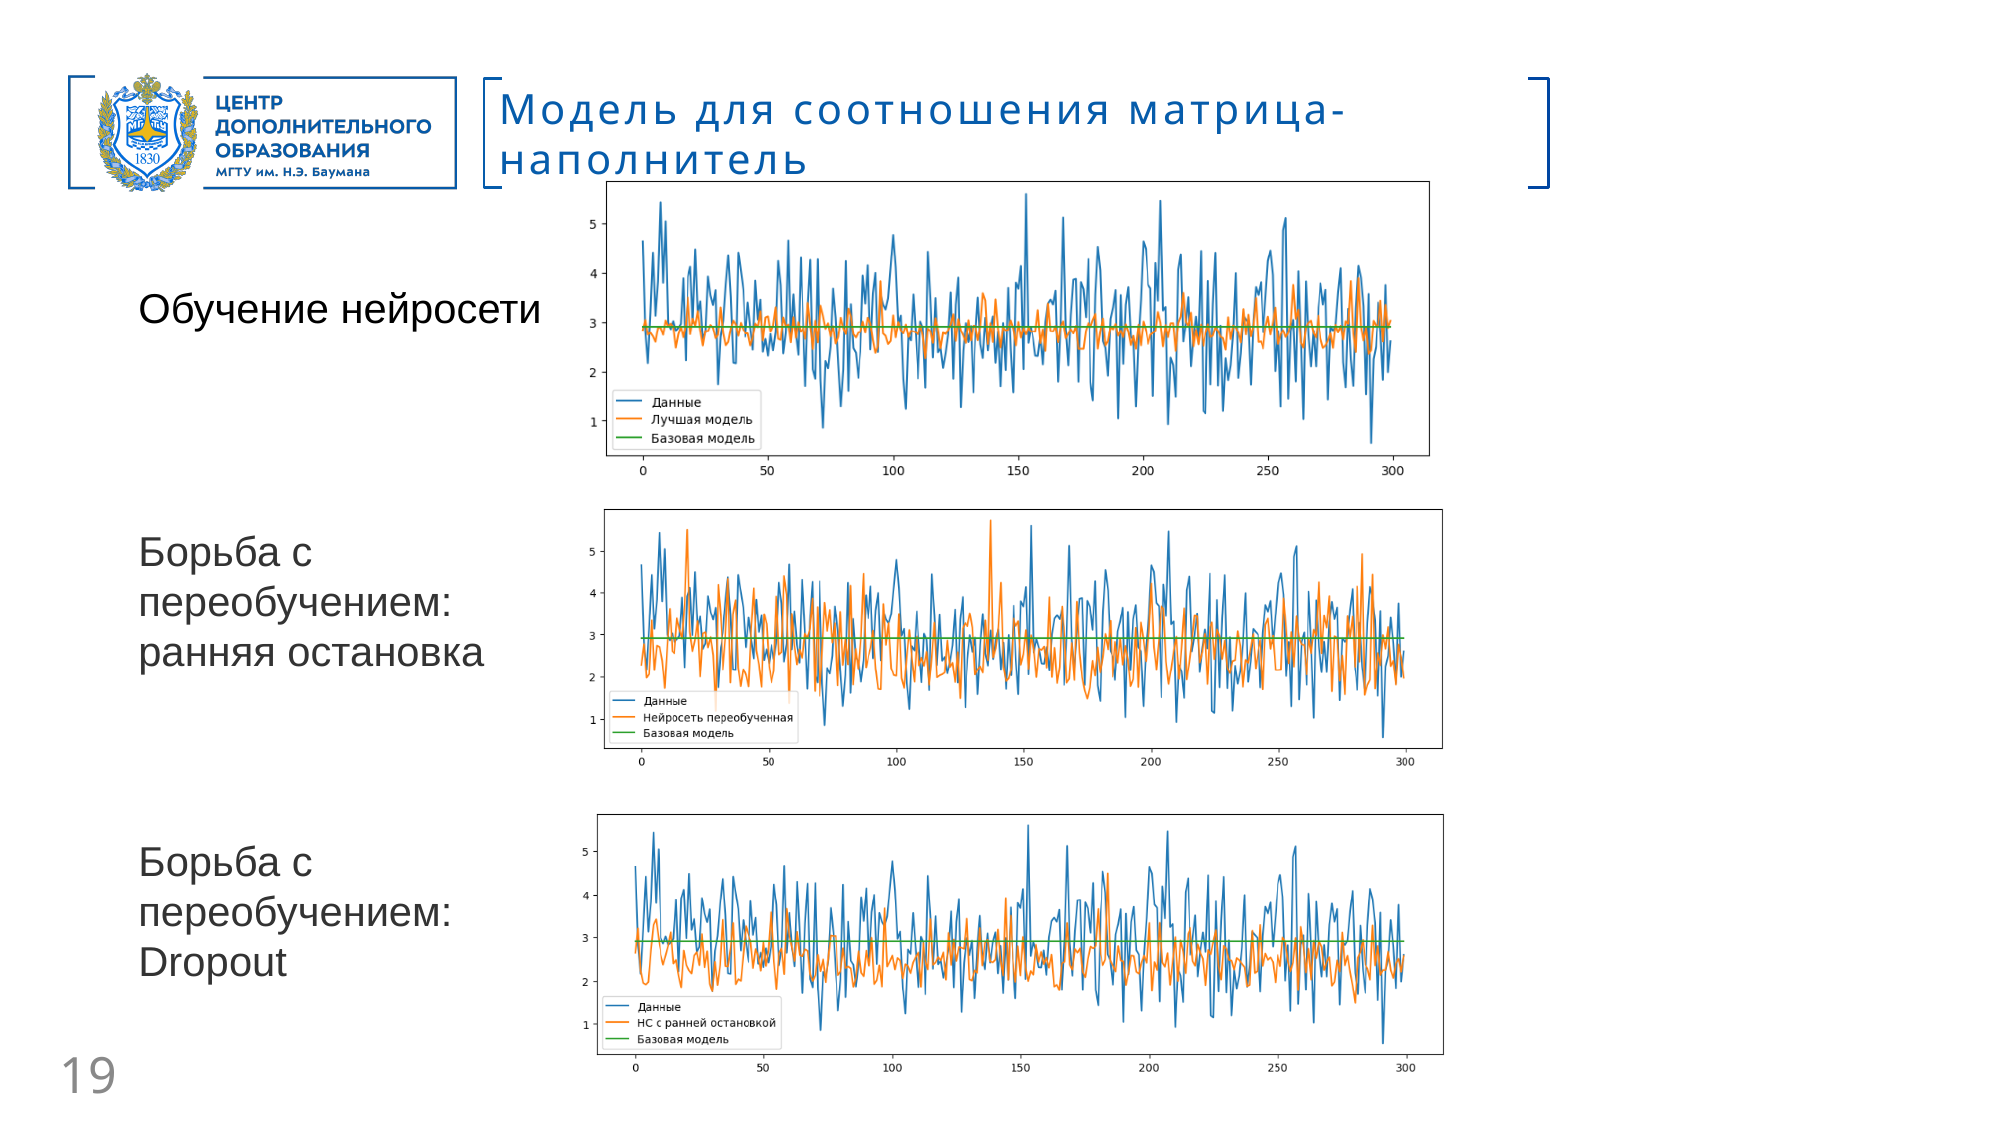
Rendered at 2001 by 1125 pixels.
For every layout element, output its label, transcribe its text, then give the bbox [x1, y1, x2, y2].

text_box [483, 77, 1549, 188]
text_box Борьба с переобучением: Dropout [138, 834, 606, 1106]
slide_number 19 [44, 1055, 138, 1101]
picture [575, 501, 1454, 784]
picture [572, 179, 1435, 484]
text_box Обучение нейросети [138, 282, 567, 345]
picture [572, 809, 1454, 1082]
picture [68, 73, 457, 192]
text_box Борьба с переобучением: ранняя остановка [138, 524, 570, 689]
